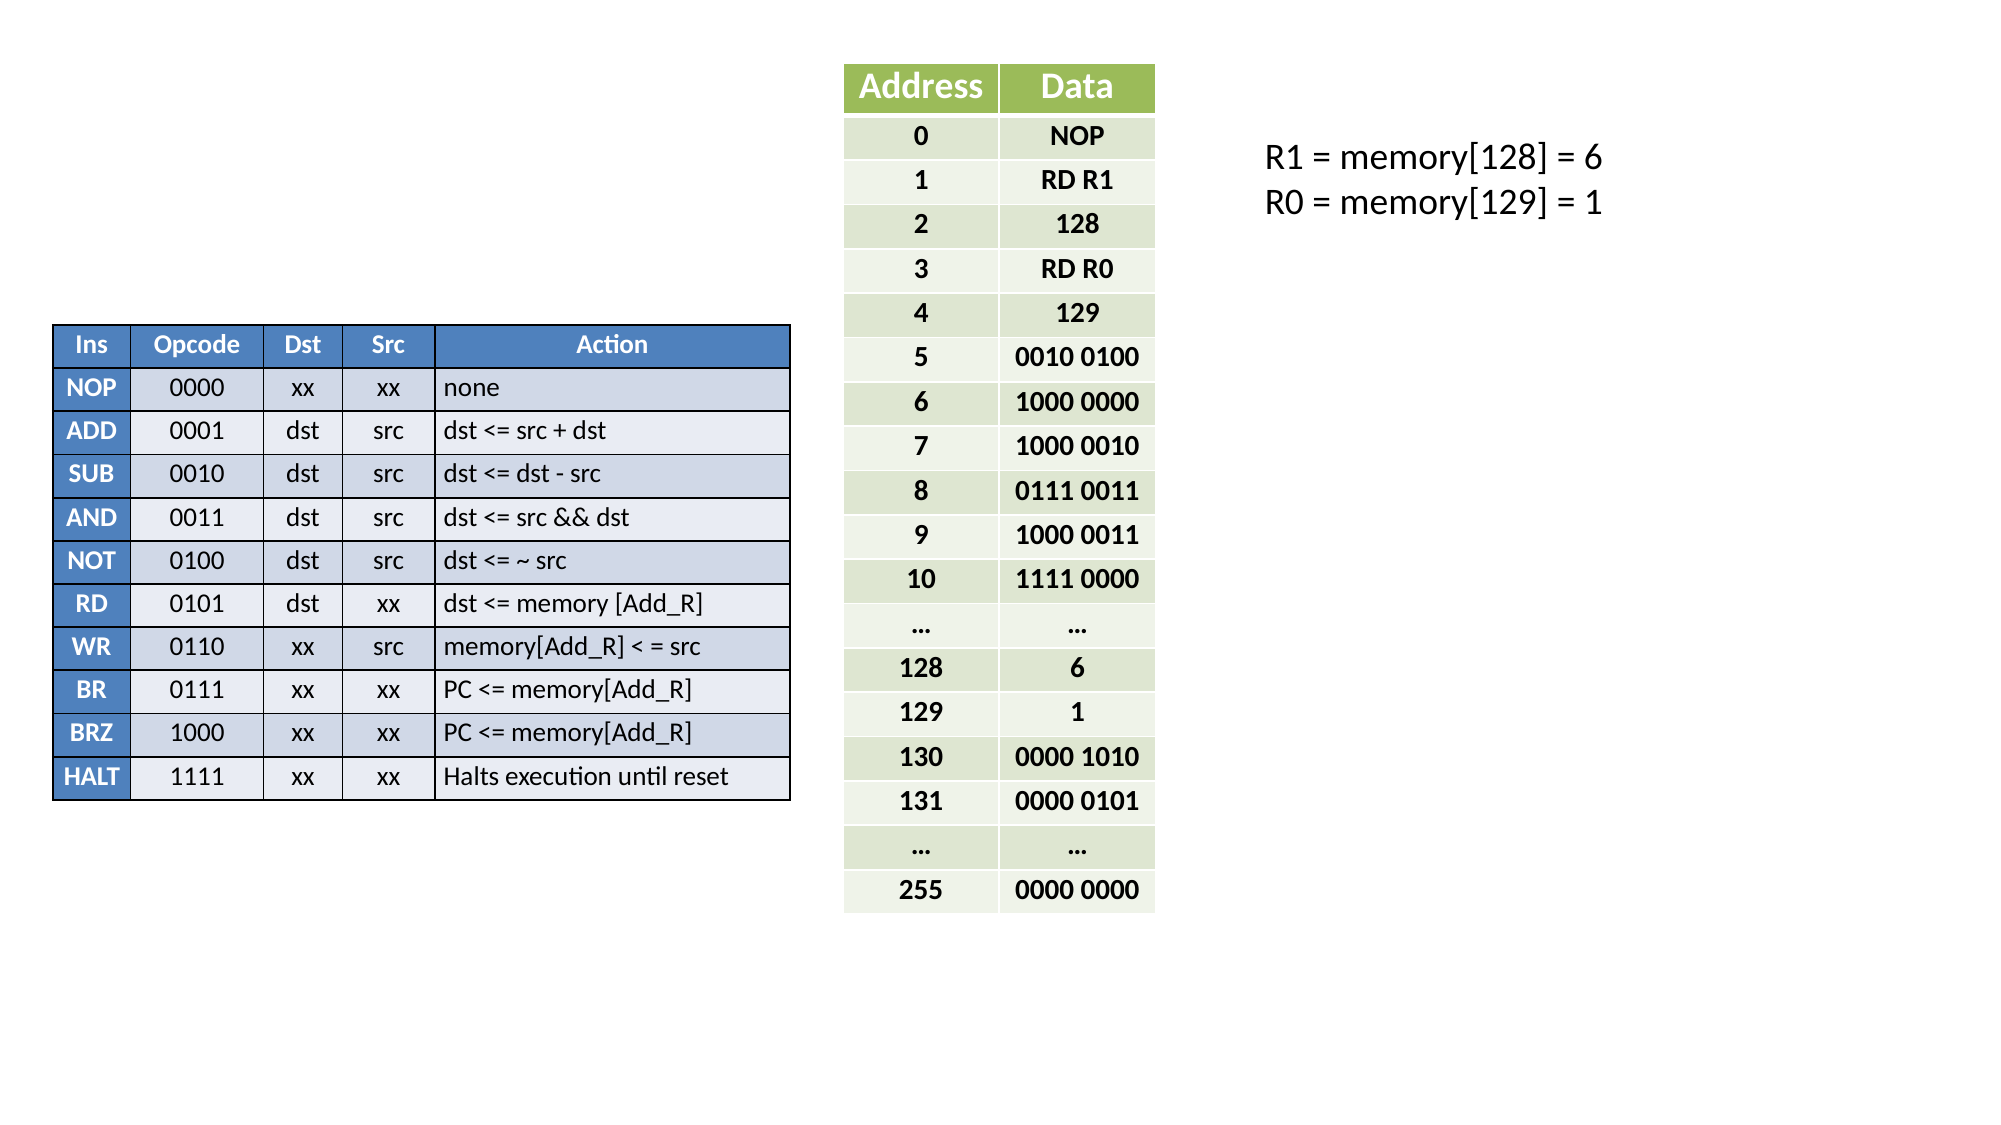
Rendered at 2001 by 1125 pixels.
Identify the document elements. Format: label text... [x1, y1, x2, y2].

table_cell 0110 [131, 628, 263, 669]
table_cell NOT [54, 542, 130, 583]
table_cell 6 [844, 383, 998, 425]
table_cell dst [264, 499, 342, 540]
table_cell BR [54, 671, 130, 713]
table_cell 1000 0011 [1000, 516, 1155, 558]
table_cell 1000 [131, 714, 263, 756]
table_cell dst <= dst - src [436, 455, 789, 497]
table_cell 0111 [131, 671, 263, 713]
table_cell 0000 1010 [1000, 737, 1155, 780]
table_cell 0001 [131, 412, 263, 454]
table_cell dst [264, 455, 342, 497]
table_cell dst [264, 542, 342, 583]
table_cell dst [264, 585, 342, 626]
table_cell PC <= memory[Add_R] [436, 671, 789, 713]
table_cell src [343, 542, 434, 583]
table_cell dst <= src && dst [436, 499, 789, 540]
table_cell Halts execution until reset [436, 758, 789, 799]
table_cell NOP [1000, 118, 1155, 159]
table_cell memory[Add_R] < = src [436, 628, 789, 669]
table_cell xx [343, 585, 434, 626]
table_cell dst <= memory [Add_R] [436, 585, 789, 626]
table_cell 0 [844, 118, 998, 159]
table_header Ins [54, 326, 130, 367]
table_cell 6 [1000, 649, 1155, 691]
table_cell 8 [844, 471, 998, 514]
table_cell 129 [844, 693, 998, 736]
table_cell RD R1 [1000, 161, 1155, 204]
table_cell src [343, 455, 434, 497]
table_cell 1000 0000 [1000, 383, 1155, 425]
table_cell 0010 [131, 455, 263, 497]
table_cell SUB [54, 455, 130, 497]
table_header Dst [264, 326, 342, 367]
table_cell 9 [844, 516, 998, 558]
table_cell PC <= memory[Add_R] [436, 714, 789, 756]
table_cell none [436, 369, 789, 410]
table_cell … [1000, 604, 1155, 647]
table_cell src [343, 499, 434, 540]
table_cell 255 [844, 871, 998, 913]
table_cell 1111 0000 [1000, 560, 1155, 603]
table_cell 4 [844, 294, 998, 337]
table_cell 7 [844, 427, 998, 470]
table_cell xx [343, 369, 434, 410]
table_cell 0000 0101 [1000, 782, 1155, 824]
table_cell 0000 [131, 369, 263, 410]
table_cell dst [264, 412, 342, 454]
table_cell 1000 0010 [1000, 427, 1155, 470]
table_header Action [436, 326, 789, 367]
table_cell RD [54, 585, 130, 626]
table_cell … [844, 826, 998, 869]
table_cell src [343, 412, 434, 454]
table_cell 0101 [131, 585, 263, 626]
table_cell BRZ [54, 714, 130, 756]
table_cell 0011 [131, 499, 263, 540]
table_cell 3 [844, 250, 998, 292]
table_header Opcode [131, 326, 263, 367]
table_cell 0010 0100 [1000, 338, 1155, 381]
table_cell 1 [844, 161, 998, 204]
table_cell xx [264, 671, 342, 713]
table_cell 131 [844, 782, 998, 824]
table_cell xx [343, 714, 434, 756]
table_cell 0100 [131, 542, 263, 583]
table_cell ADD [54, 412, 130, 454]
table_cell xx [264, 758, 342, 799]
table_header Src [343, 326, 434, 367]
table_cell … [844, 604, 998, 647]
table_cell AND [54, 499, 130, 540]
table_cell 10 [844, 560, 998, 603]
table_cell 129 [1000, 294, 1155, 337]
table_cell xx [264, 369, 342, 410]
table_cell NOP [54, 369, 130, 410]
text_box R1 = memory[128] = 6 R0 = memory[129] = 1 [1250, 124, 1750, 230]
table_cell 5 [844, 338, 998, 381]
table_cell 0000 0000 [1000, 871, 1155, 913]
table_cell 128 [844, 649, 998, 691]
table_cell dst <= src + dst [436, 412, 789, 454]
table_cell xx [264, 628, 342, 669]
table_cell 1 [1000, 693, 1155, 736]
table_cell xx [264, 714, 342, 756]
table_cell 130 [844, 737, 998, 780]
table_cell xx [343, 671, 434, 713]
table_cell src [343, 628, 434, 669]
table_cell xx [343, 758, 434, 799]
table_header Data [1000, 64, 1155, 113]
table_cell 1111 [131, 758, 263, 799]
table_cell dst <= ~ src [436, 542, 789, 583]
table_cell RD R0 [1000, 250, 1155, 292]
table_cell WR [54, 628, 130, 669]
table_cell 0111 0011 [1000, 471, 1155, 514]
table_header Address [844, 64, 998, 113]
table_cell … [1000, 826, 1155, 869]
table_cell 2 [844, 205, 998, 248]
table_cell HALT [54, 758, 130, 799]
table_cell 128 [1000, 205, 1155, 248]
